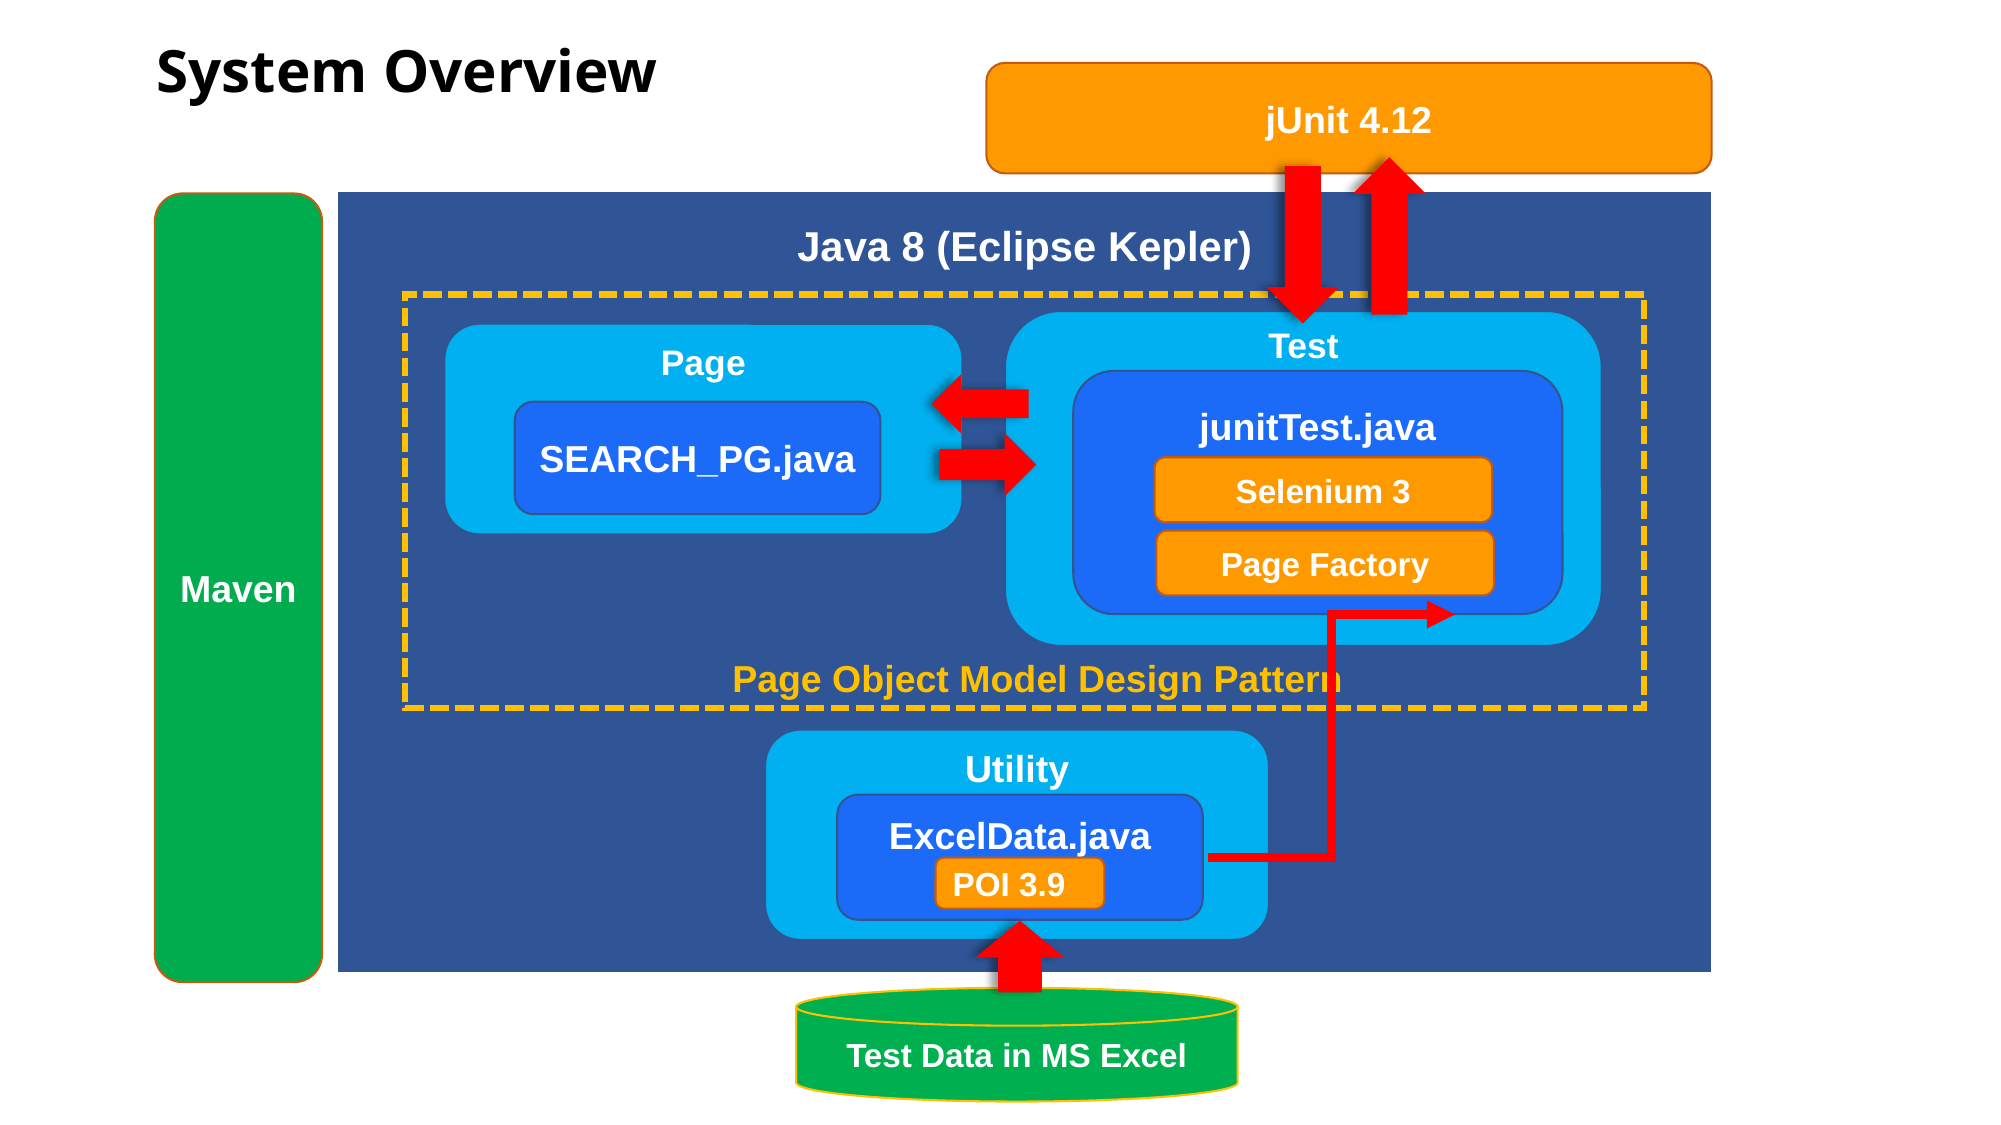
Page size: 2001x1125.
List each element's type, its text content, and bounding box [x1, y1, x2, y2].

text_box POI 3.9 [934, 856, 1106, 910]
text_box Page Factory [1155, 529, 1496, 597]
text_box [975, 920, 1065, 993]
text_box Java 8 (Eclipse Kepler) [1042, 192, 1711, 972]
text_box Maven [153, 192, 324, 984]
text_box [939, 433, 1037, 497]
text_box jUnit 4.12 [985, 61, 1713, 175]
text_box Page Object Model Design Pattern [717, 648, 1207, 708]
text_box [404, 294, 1645, 709]
text_box Utility [764, 728, 1270, 941]
text_box Selenium 3 [1153, 456, 1494, 524]
text_box Java 8 (Eclipse Kepler) [338, 192, 1272, 972]
text_box [931, 374, 1029, 433]
text_box [1352, 157, 1426, 315]
text_box Test Data in MS Excel [795, 986, 1239, 1103]
text_box System Overview [142, 27, 673, 112]
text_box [1207, 614, 1455, 858]
text_box ExcelData.java [836, 793, 1204, 921]
text_box [1266, 166, 1340, 324]
